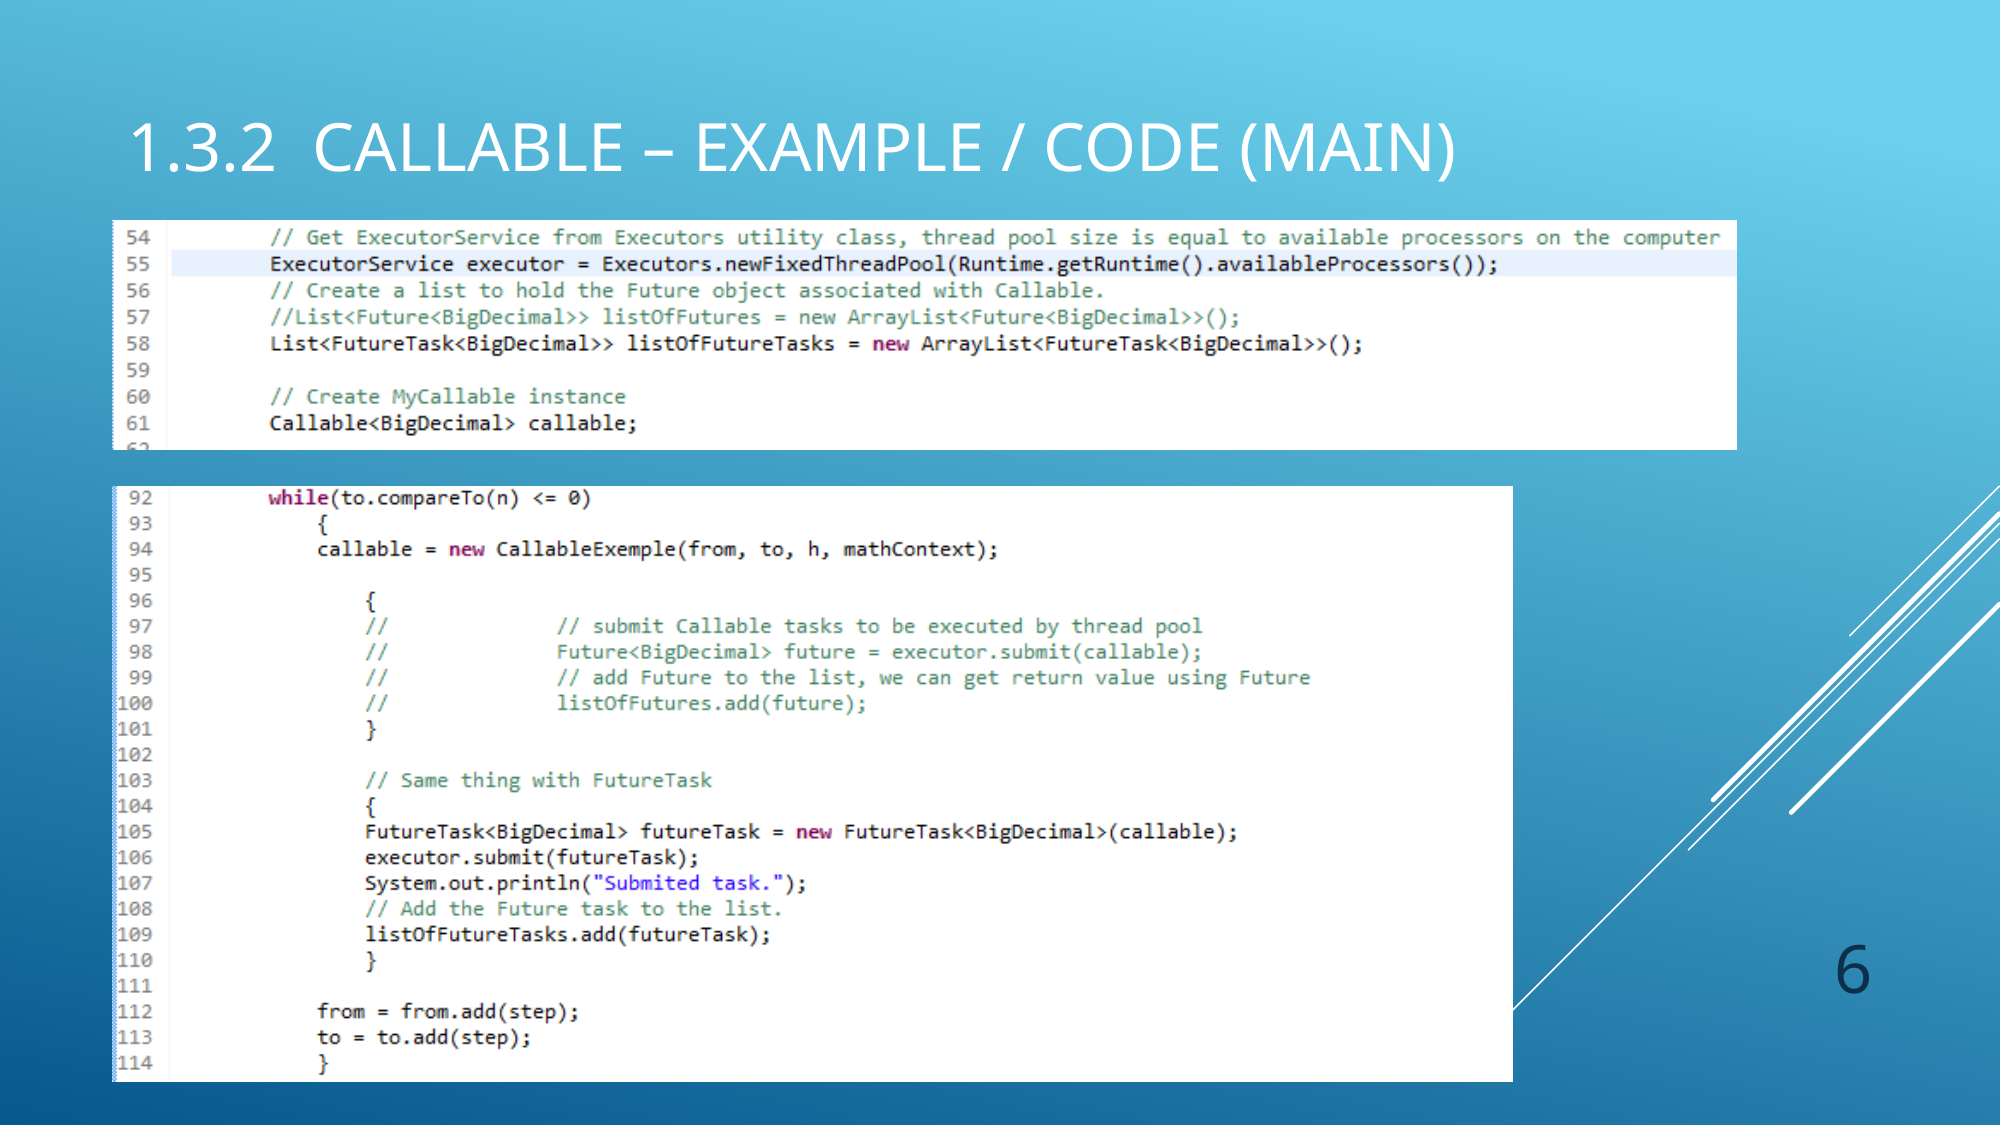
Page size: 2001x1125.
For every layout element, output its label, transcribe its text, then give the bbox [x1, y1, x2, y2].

picture [111, 220, 1737, 450]
picture [111, 485, 1513, 1082]
title 1.3.2 Callable – example / CODE (main) [112, 22, 1763, 267]
slide_number 6 [1700, 915, 1888, 1025]
